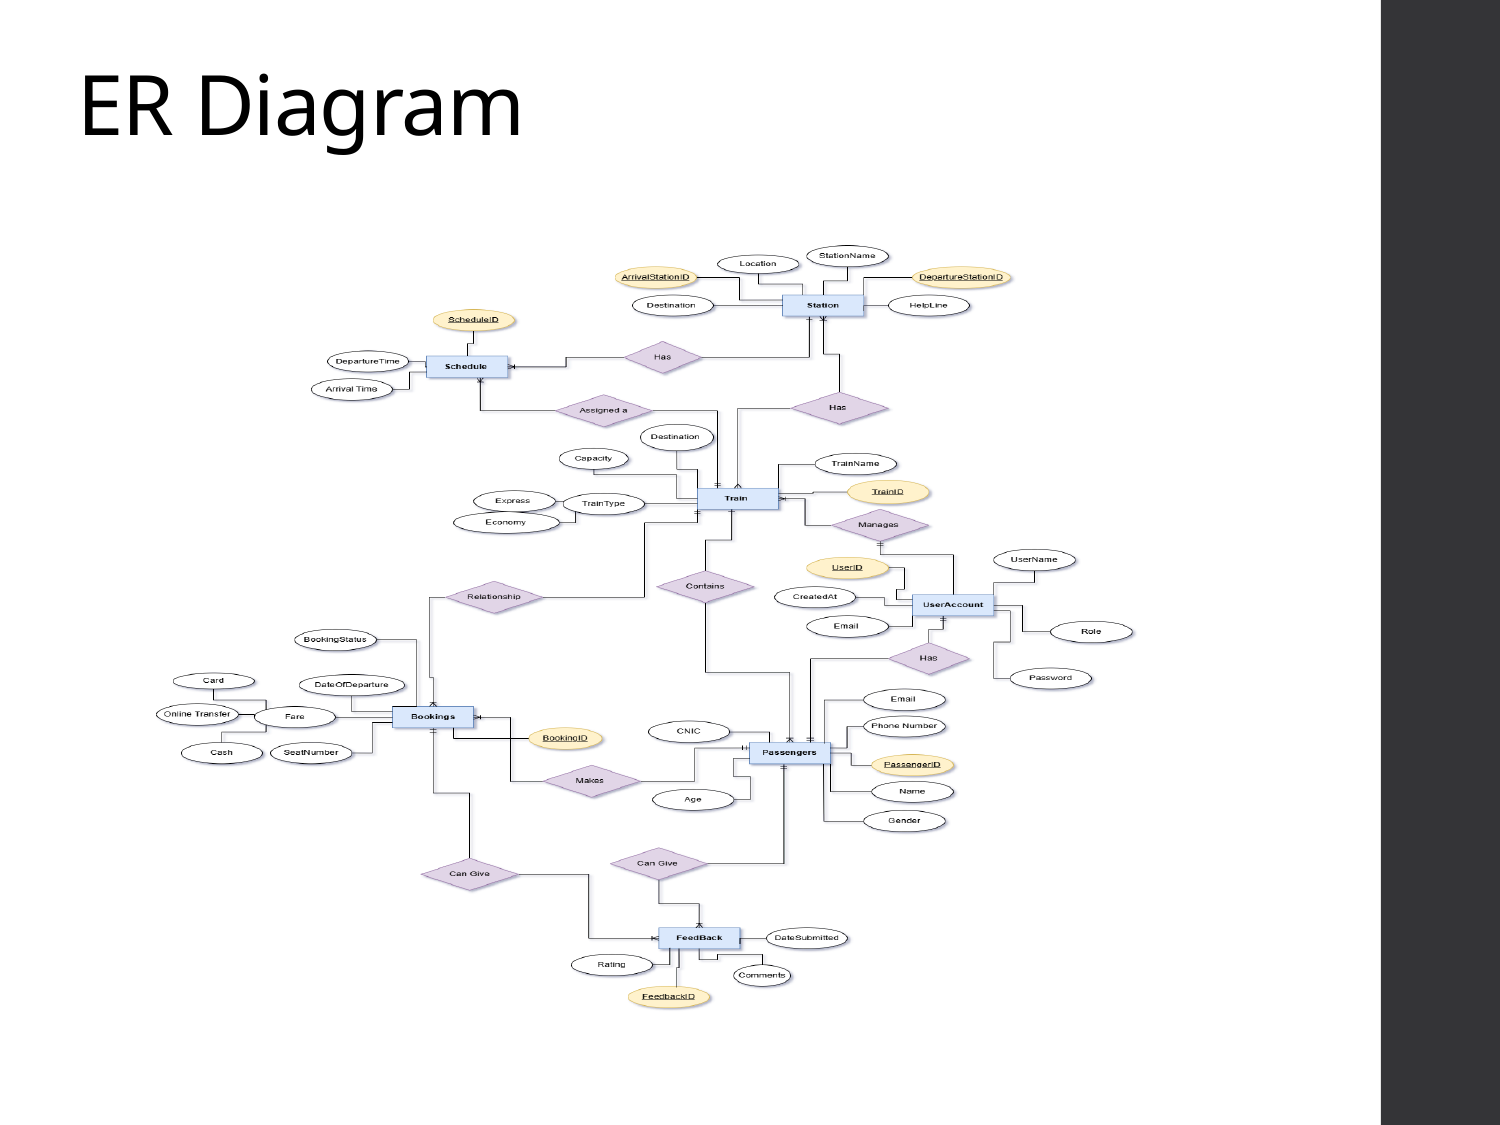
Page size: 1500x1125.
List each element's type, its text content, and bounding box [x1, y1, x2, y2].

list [155, 245, 1141, 1015]
title ER Diagram [62, 38, 1256, 162]
